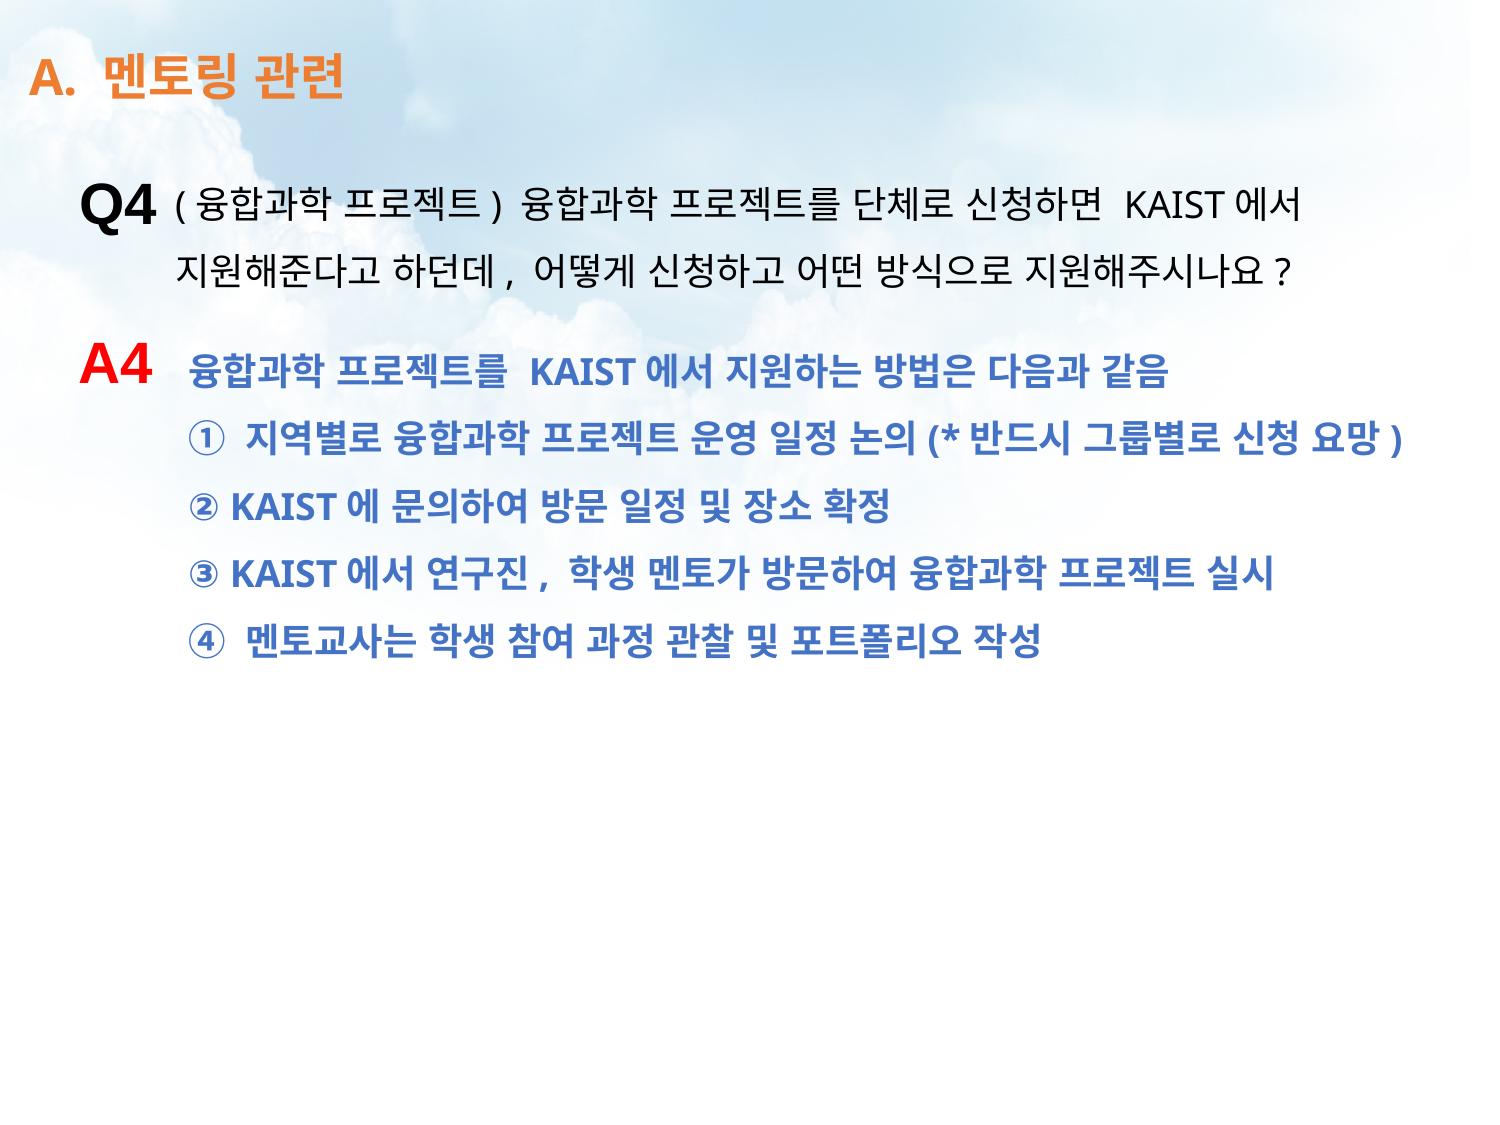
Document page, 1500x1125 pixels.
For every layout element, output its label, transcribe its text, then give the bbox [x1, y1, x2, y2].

text_box Q4 [64, 159, 160, 244]
text_box (융합과학 프로젝트) 융합과학 프로젝트를 단체로 신청하면 KAIST에서 지원해준다고 하던데, 어떻게 신청하고 어떤 방식으로 지원해주시나요? [160, 150, 1462, 301]
text_box A4 [64, 318, 169, 403]
text_box A. 멘토링 관련 [14, 75, 362, 114]
picture [0, 75, 1471, 1103]
text_box 융합과학 프로젝트를 KAIST에서 지원하는 방법은 다음과 같음 ① 지역별로 융합과학 프로젝트 운영 일정 논의(*반드시 그룹별로 신청 요망) ② KAIST에 문의하여 방문 일정 및 장소 확정 ③ KAIST에서 연구진, 학생 멘토가 방문하여 융합과학 프로젝트 실시 ④ 멘토교사는 학생 참여 과정 관찰 및 포트폴리오 작성 [173, 318, 1488, 671]
text_box [0, 0, 1500, 75]
